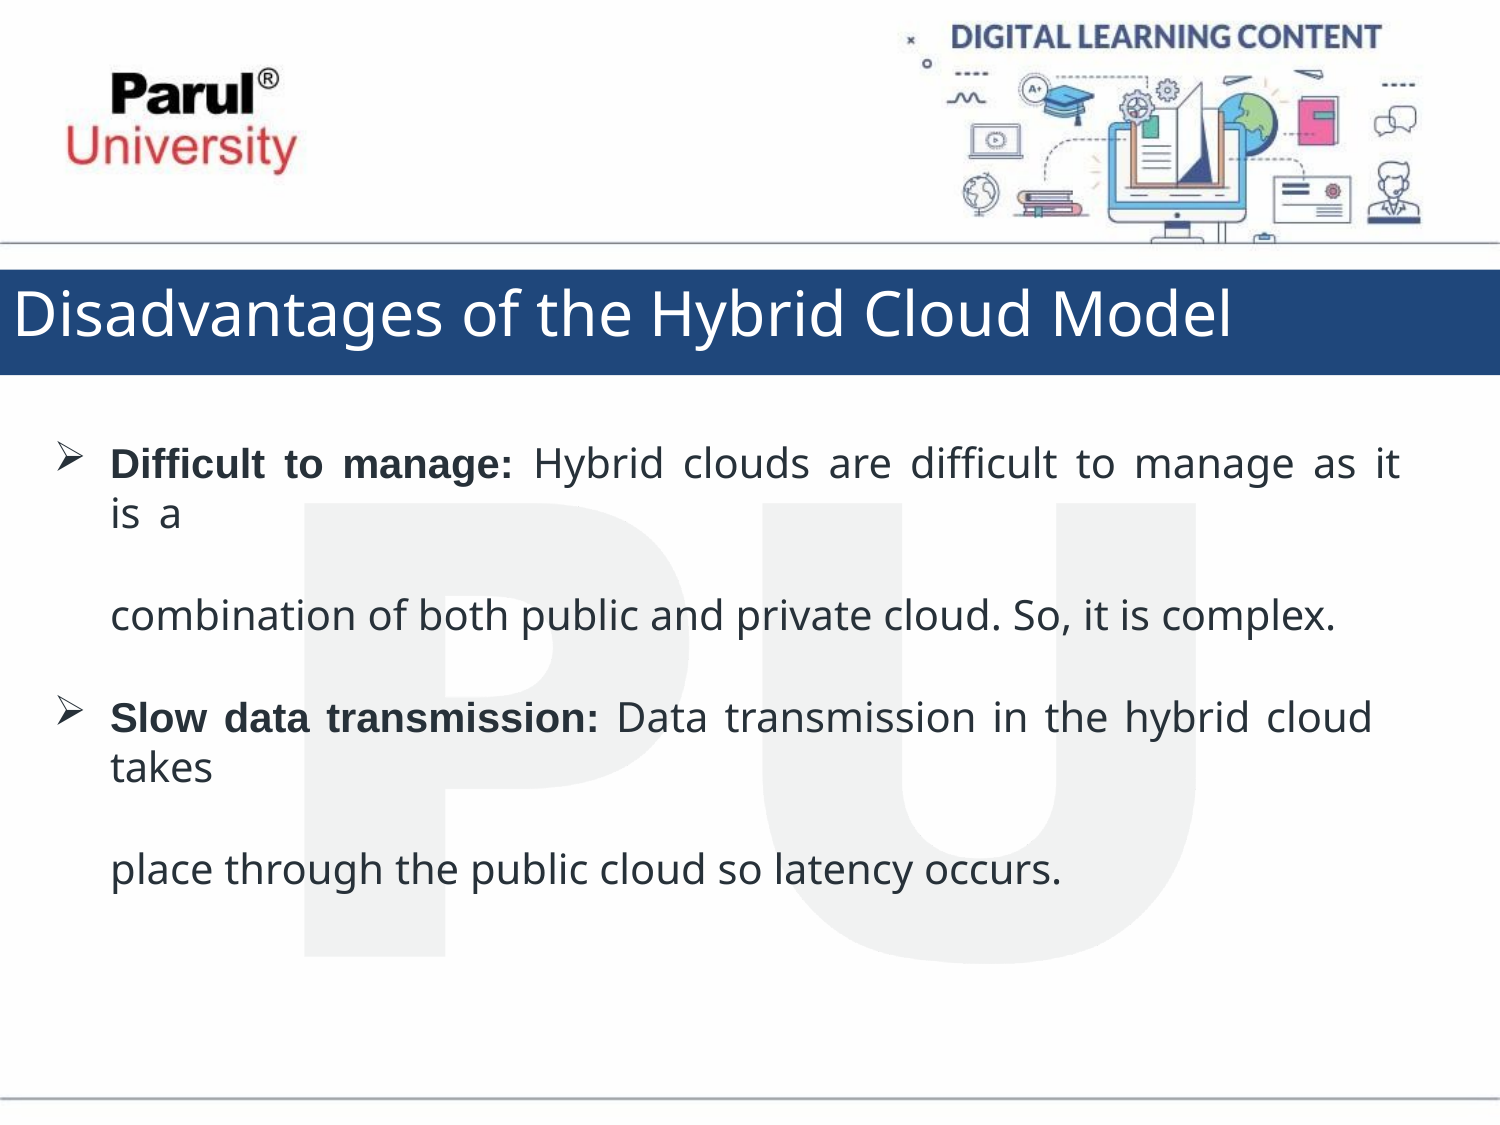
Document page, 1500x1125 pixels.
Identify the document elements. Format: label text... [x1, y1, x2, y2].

picture [0, 376, 1500, 1125]
text_box Difficult to manage: Hybrid clouds are difficult to manage as it is a combination of both public and private cloud. So, it is complex. Slow data transmission: Data transmission in the hybrid cloud takes place through the public cloud so latency occurs. [51, 434, 1449, 893]
title Disadvantages of the Hybrid Cloud Model [10, 272, 1490, 462]
picture [0, 0, 1500, 269]
